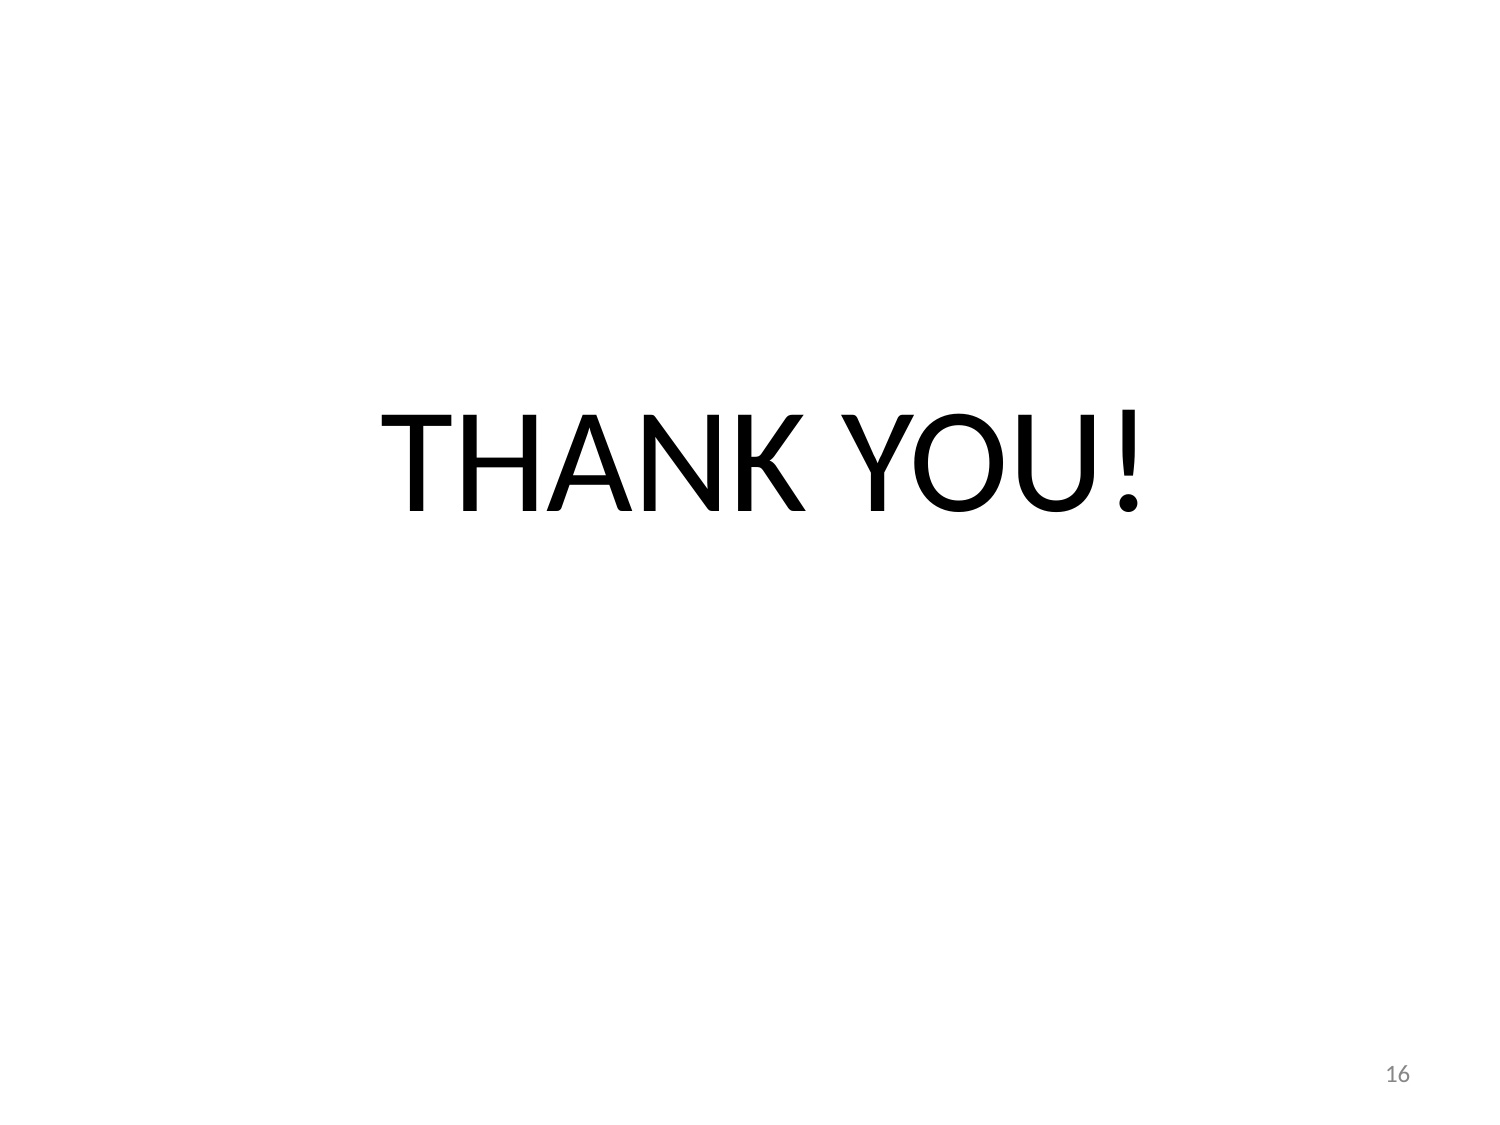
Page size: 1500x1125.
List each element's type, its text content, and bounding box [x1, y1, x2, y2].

title THANK YOU! [378, 359, 1160, 550]
slide_number 16 [1378, 1062, 1417, 1125]
